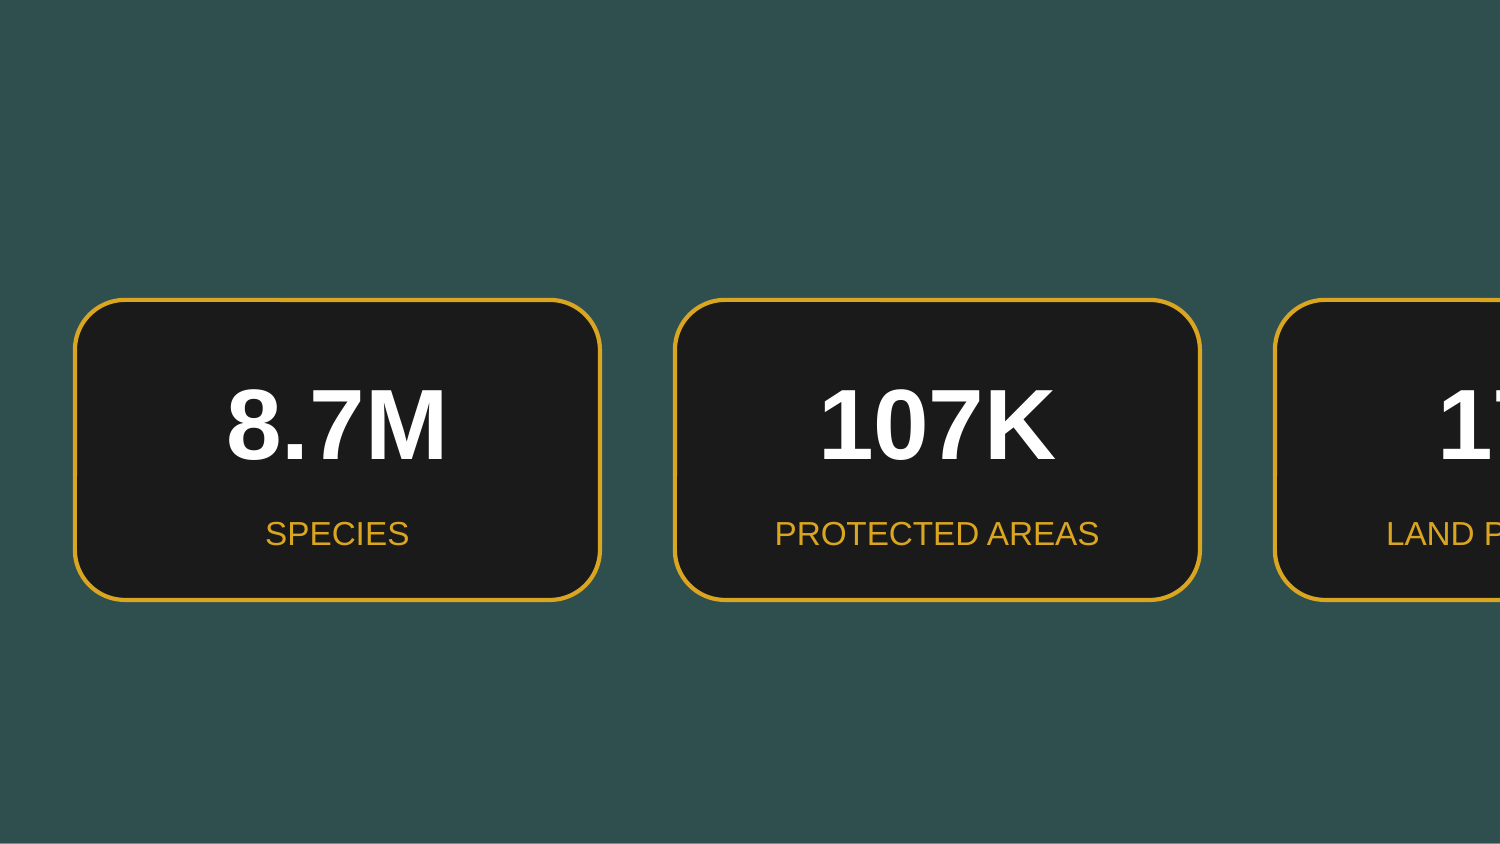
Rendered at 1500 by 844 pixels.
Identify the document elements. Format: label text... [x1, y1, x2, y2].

text_box [675, 299, 1200, 344]
text_box 8.7M [74, 344, 600, 494]
text_box [1275, 299, 1500, 344]
text_box 107K [674, 344, 1200, 494]
text_box SPECIES [74, 494, 600, 570]
text_box [0, 0, 1500, 844]
text_box [79, 570, 596, 600]
text_box LAND PRESERVED [1274, 494, 1500, 570]
text_box PROTECTED AREAS [674, 494, 1200, 570]
text_box [679, 570, 1196, 600]
text_box 17% [1274, 344, 1500, 494]
text_box [75, 299, 600, 344]
text_box [1279, 570, 1500, 600]
